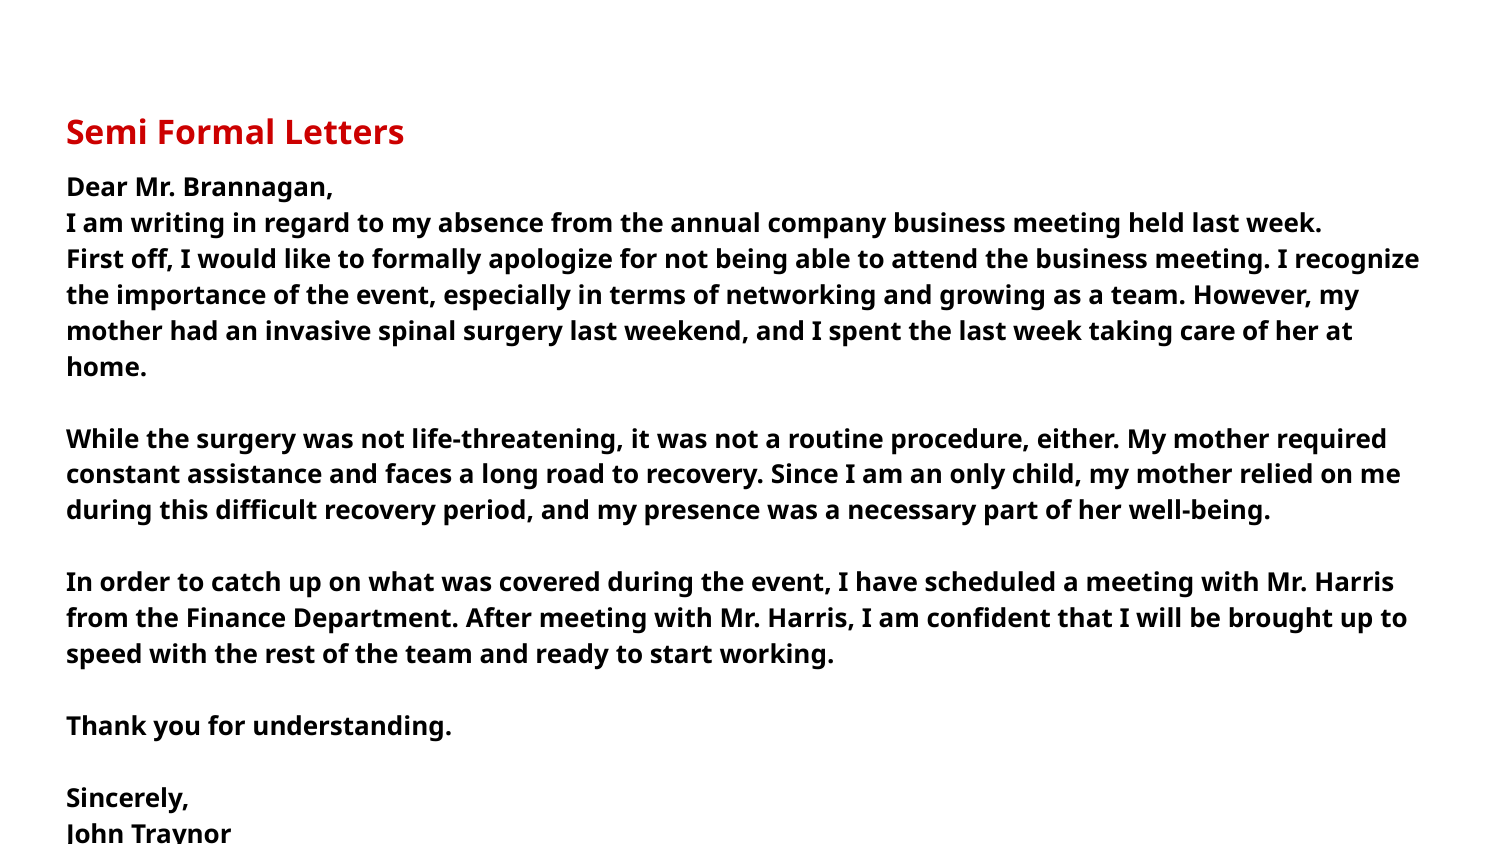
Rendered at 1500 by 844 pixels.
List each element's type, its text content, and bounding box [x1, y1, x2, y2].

list Dear Mr. Brannagan, I am writing in regard to my absence from the annual company business meeting held last week. First off, I would like to formally apologize for not being able to attend the business meeting. I recognize the importance of the event, especially in terms of networking and growing as a team. However, my mother had an invasive spinal surgery last weekend, and I spent the last week taking care of her at home. While the surgery was not life-threatening, it was not a routine procedure, either. My mother required constant assistance and faces a long road to recovery. Since I am an only child, my mother relied on me during this difficult recovery period, and my presence was a necessary part of her well-being. In order to catch up on what was covered during the event, I have scheduled a meeting with Mr. Harris from the Finance Department. After meeting with Mr. Harris, I am confident that I will be brought up to speed with the rest of the team and ready to start working. Thank you for understanding. Sincerely, John Traynor [51, 151, 1449, 712]
title Semi Formal Letters [51, 72, 1449, 151]
